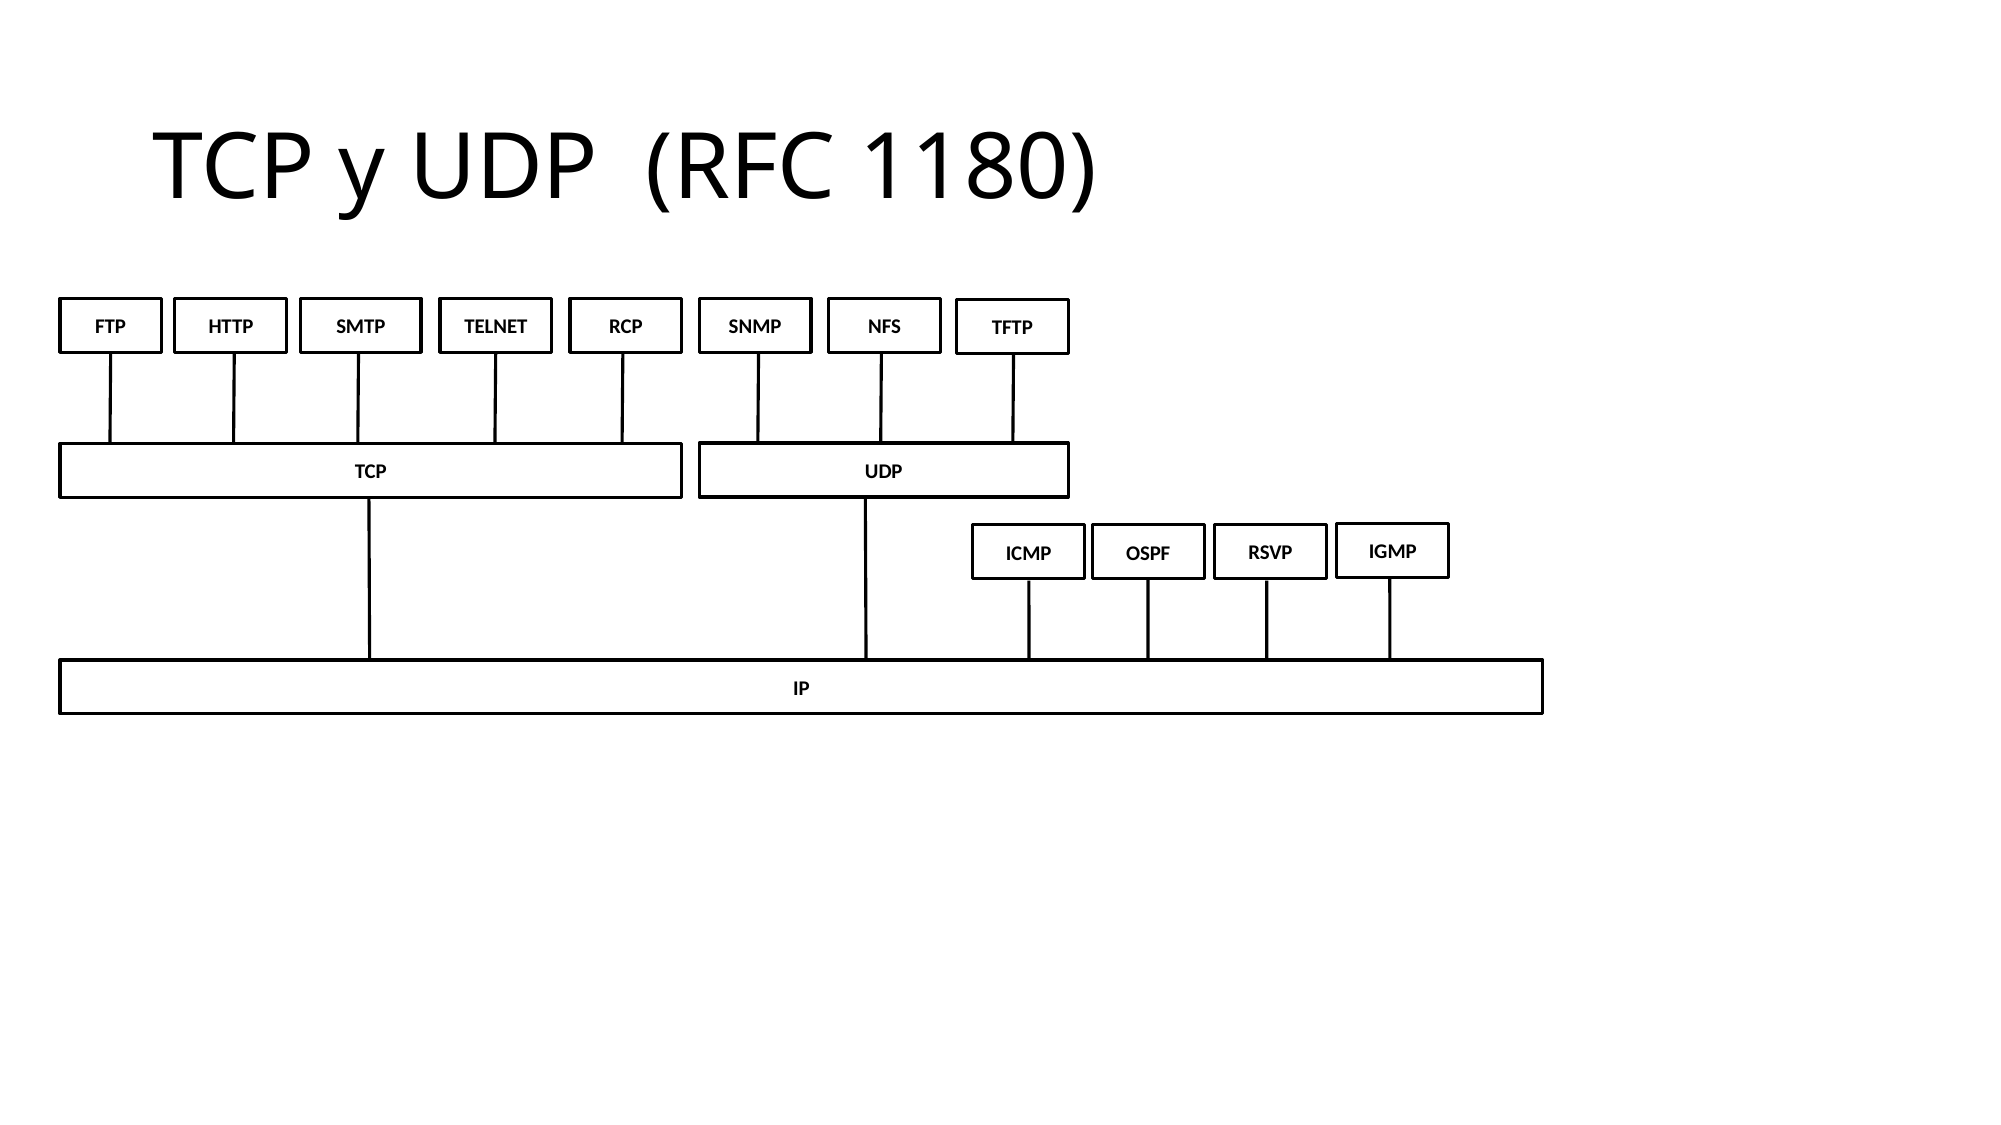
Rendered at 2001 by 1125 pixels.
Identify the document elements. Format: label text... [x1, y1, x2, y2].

text_box TELNET [439, 298, 552, 353]
text_box RCP [569, 298, 682, 353]
text_box TFTP [956, 299, 1069, 354]
text_box UDP [699, 443, 1069, 497]
text_box RSVP [1214, 524, 1327, 579]
text_box IP [60, 659, 1543, 714]
text_box SMTP [300, 298, 422, 353]
text_box OSPF [1092, 524, 1205, 579]
text_box NFS [828, 298, 941, 353]
text_box TCP y UDP (RFC 1180) [137, 59, 1863, 277]
text_box TCP [59, 443, 682, 498]
text_box HTTP [174, 298, 287, 353]
text_box IGMP [1336, 523, 1449, 578]
text_box ICMP [972, 524, 1085, 579]
text_box SNMP [699, 298, 812, 353]
text_box FTP [60, 298, 162, 353]
